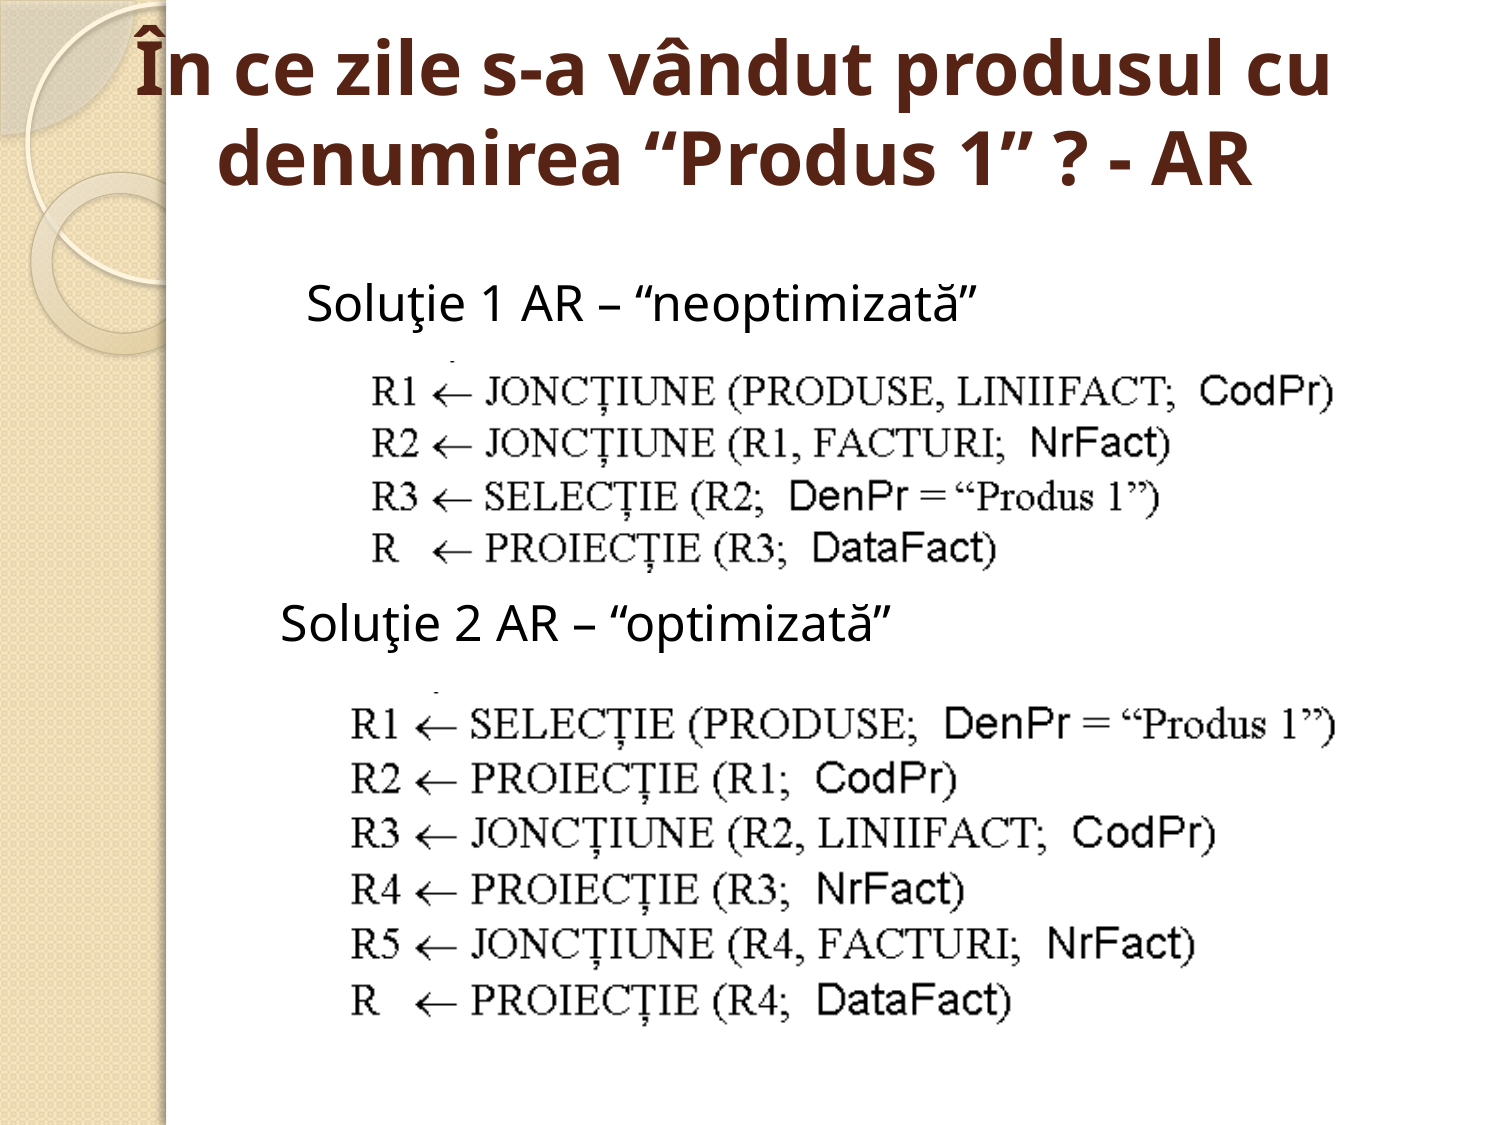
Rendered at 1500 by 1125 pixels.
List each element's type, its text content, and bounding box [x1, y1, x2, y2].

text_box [348, 361, 1362, 573]
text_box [324, 692, 1350, 1036]
title În ce zile s-a vândut produsul cu denumirea “Produs 1” ? - AR [0, 0, 1471, 220]
list Soluţie 1 AR – “neoptimizată” Soluţie 2 AR – “optimizată” [187, 255, 1400, 1083]
